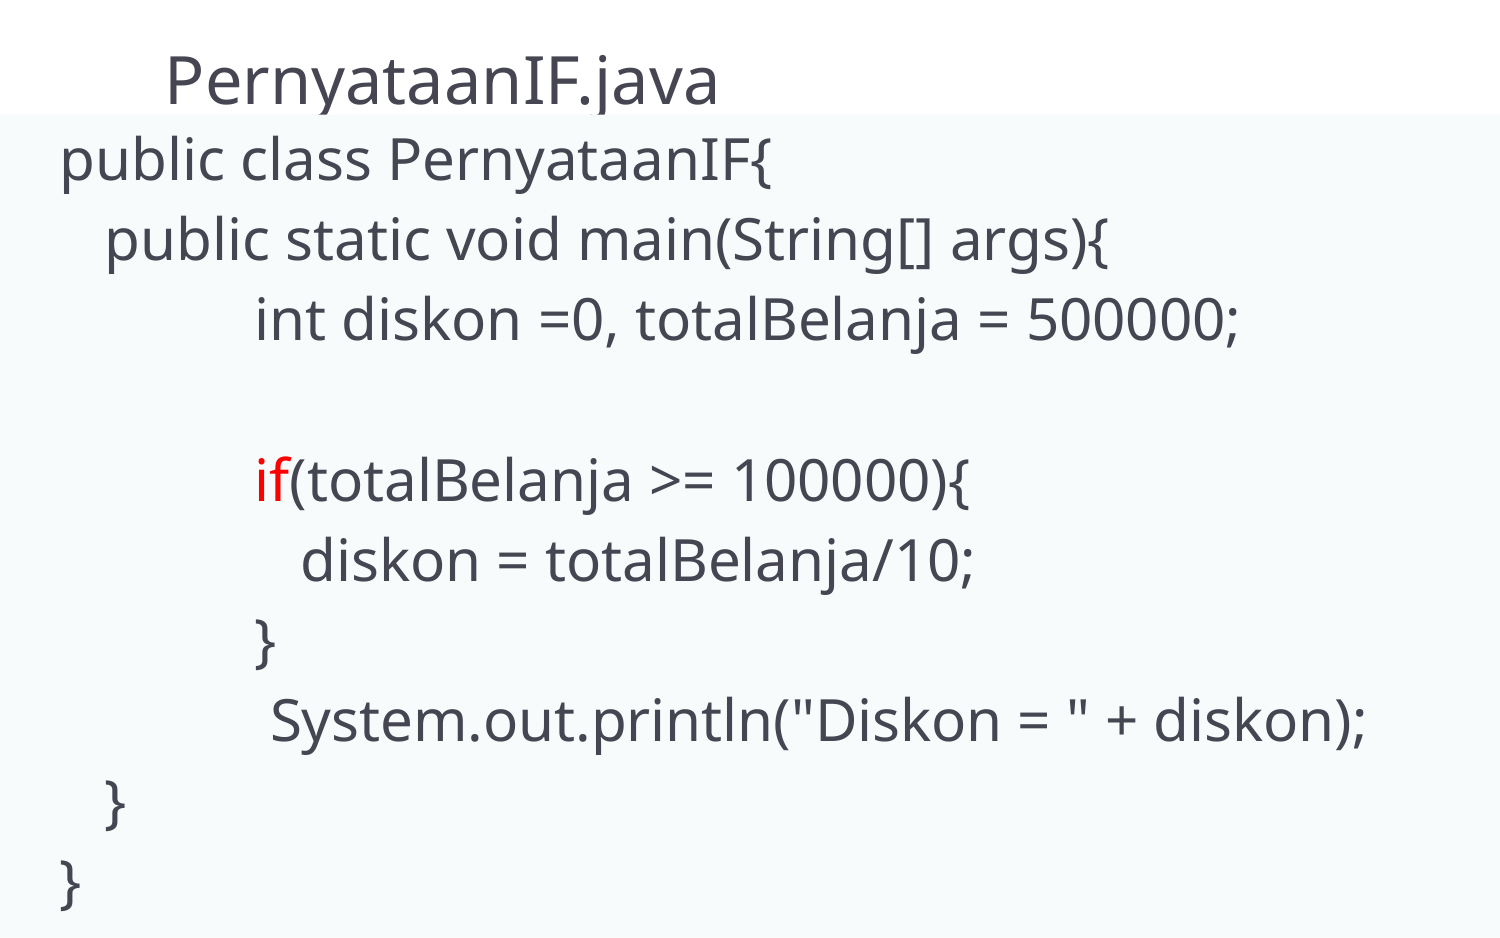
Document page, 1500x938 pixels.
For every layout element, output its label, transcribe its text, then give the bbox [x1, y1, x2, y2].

title PernyataanIF.java [150, 0, 1425, 114]
list public class PernyataanIF{ public static void main(String[] args){ int diskon =0, totalBelanja = 500000; if(totalBelanja >= 100000){ diskon = totalBelanja/10; } System.out.println("Diskon = " + diskon); } } [0, 114, 1500, 938]
